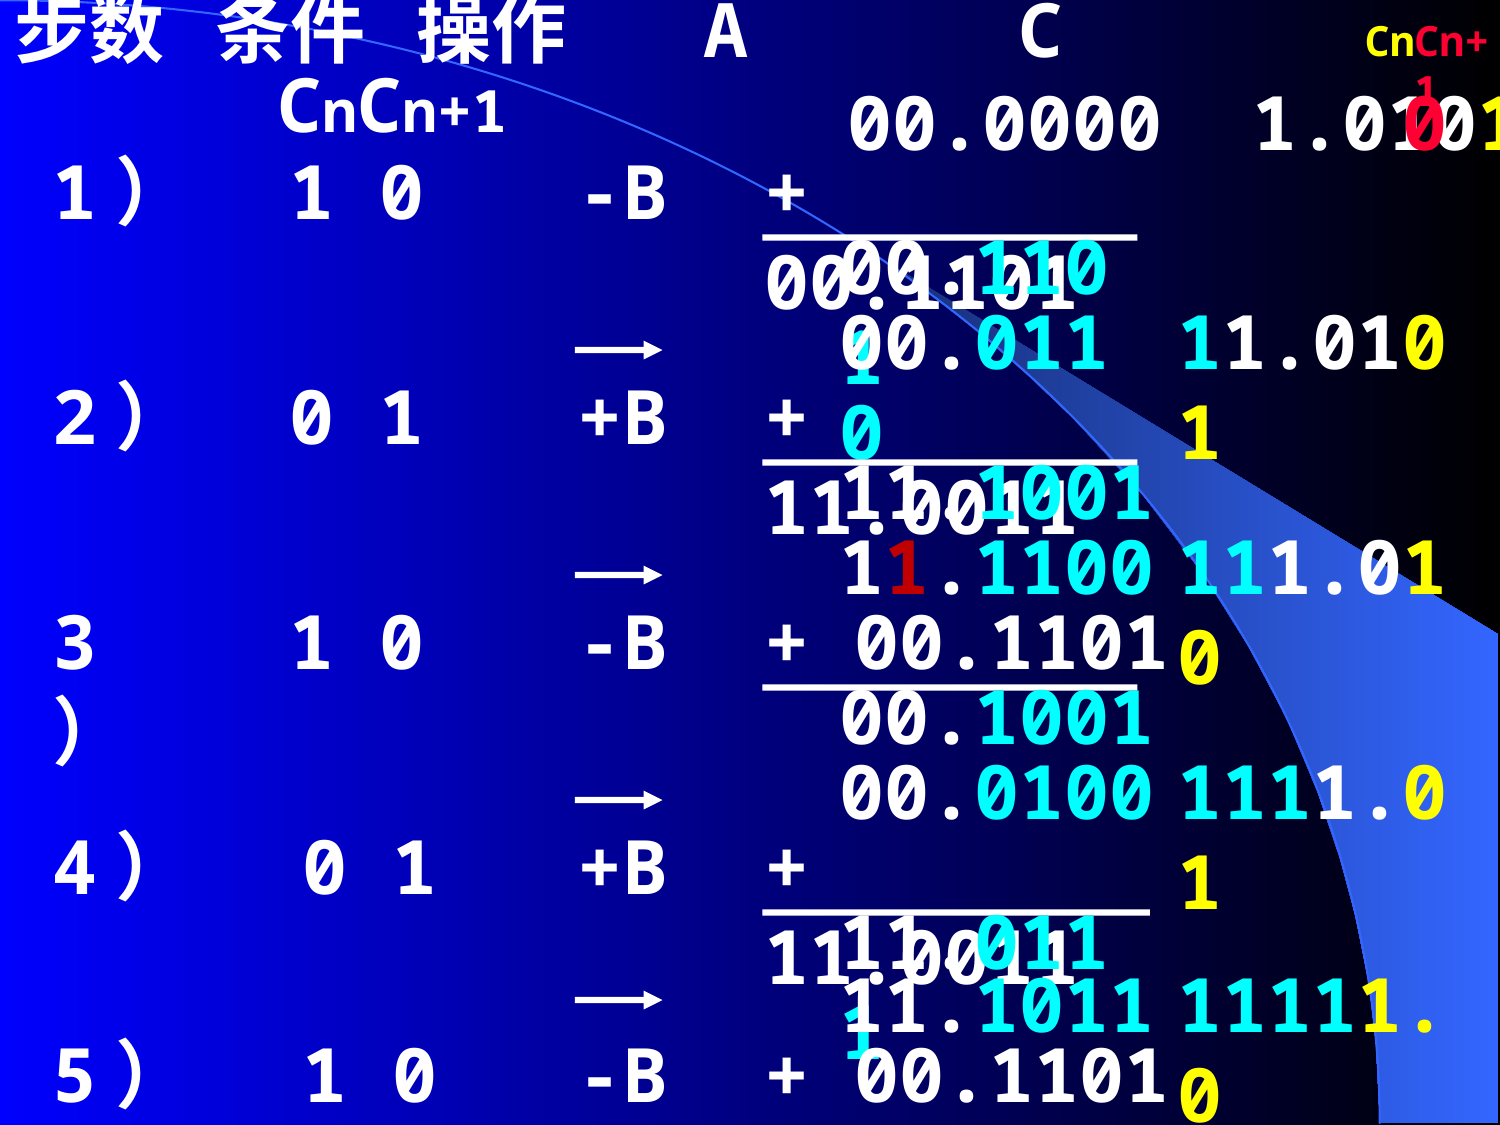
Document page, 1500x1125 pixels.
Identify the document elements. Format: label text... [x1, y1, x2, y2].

text_box + 11.0011 [749, 812, 1125, 1008]
text_box 1 0 [274, 587, 500, 693]
text_box 00.1001 [824, 662, 1200, 737]
text_box 111.010 [1162, 512, 1488, 708]
text_box +B [562, 362, 738, 468]
text_box 00.0100 [824, 737, 1162, 843]
text_box 3） [37, 587, 188, 783]
text_box +B [562, 812, 738, 918]
text_box -B [562, 1019, 713, 1125]
text_box 0 [1387, 99, 1500, 277]
text_box + 00.1101 [749, 1019, 1188, 1125]
text_box + 00.1101 [750, 137, 1163, 333]
text_box -B [562, 587, 713, 693]
text_box + 00.1101 [749, 587, 1188, 693]
text_box 1 0 [287, 1019, 513, 1125]
text_box 0 1 [275, 362, 475, 468]
text_box + 11.0011 [750, 362, 1150, 558]
text_box 0 1 [287, 812, 538, 918]
text_box 11.0111 [825, 887, 1150, 949]
text_box 11.0101 [1162, 287, 1500, 483]
text_box -B [562, 137, 738, 243]
text_box 步数 条件 操作 A C [0, 0, 1438, 78]
text_box 00.0110 [825, 287, 1162, 437]
text_box 00.0000 1.0101 [787, 99, 1387, 223]
text_box Cn [1349, 7, 1399, 72]
text_box 1111.01 [1162, 737, 1463, 933]
text_box 11.1100 [825, 512, 1162, 587]
text_box 2） [37, 362, 213, 468]
text_box 1） [37, 137, 213, 243]
text_box 11111.0 [1162, 949, 1500, 1125]
text_box [574, 993, 663, 1007]
text_box 00.1101 [824, 212, 1138, 362]
text_box 4） [37, 812, 213, 918]
text_box CnCn+1 [262, 49, 550, 155]
text_box 1 0 [275, 155, 475, 243]
text_box [574, 568, 663, 582]
text_box [574, 343, 663, 357]
text_box 11.1011 [824, 949, 1162, 1019]
text_box [574, 793, 663, 807]
text_box Cn+1 [1399, 7, 1500, 122]
text_box 11.1001 [824, 437, 1188, 543]
text_box 5） [37, 1019, 213, 1125]
